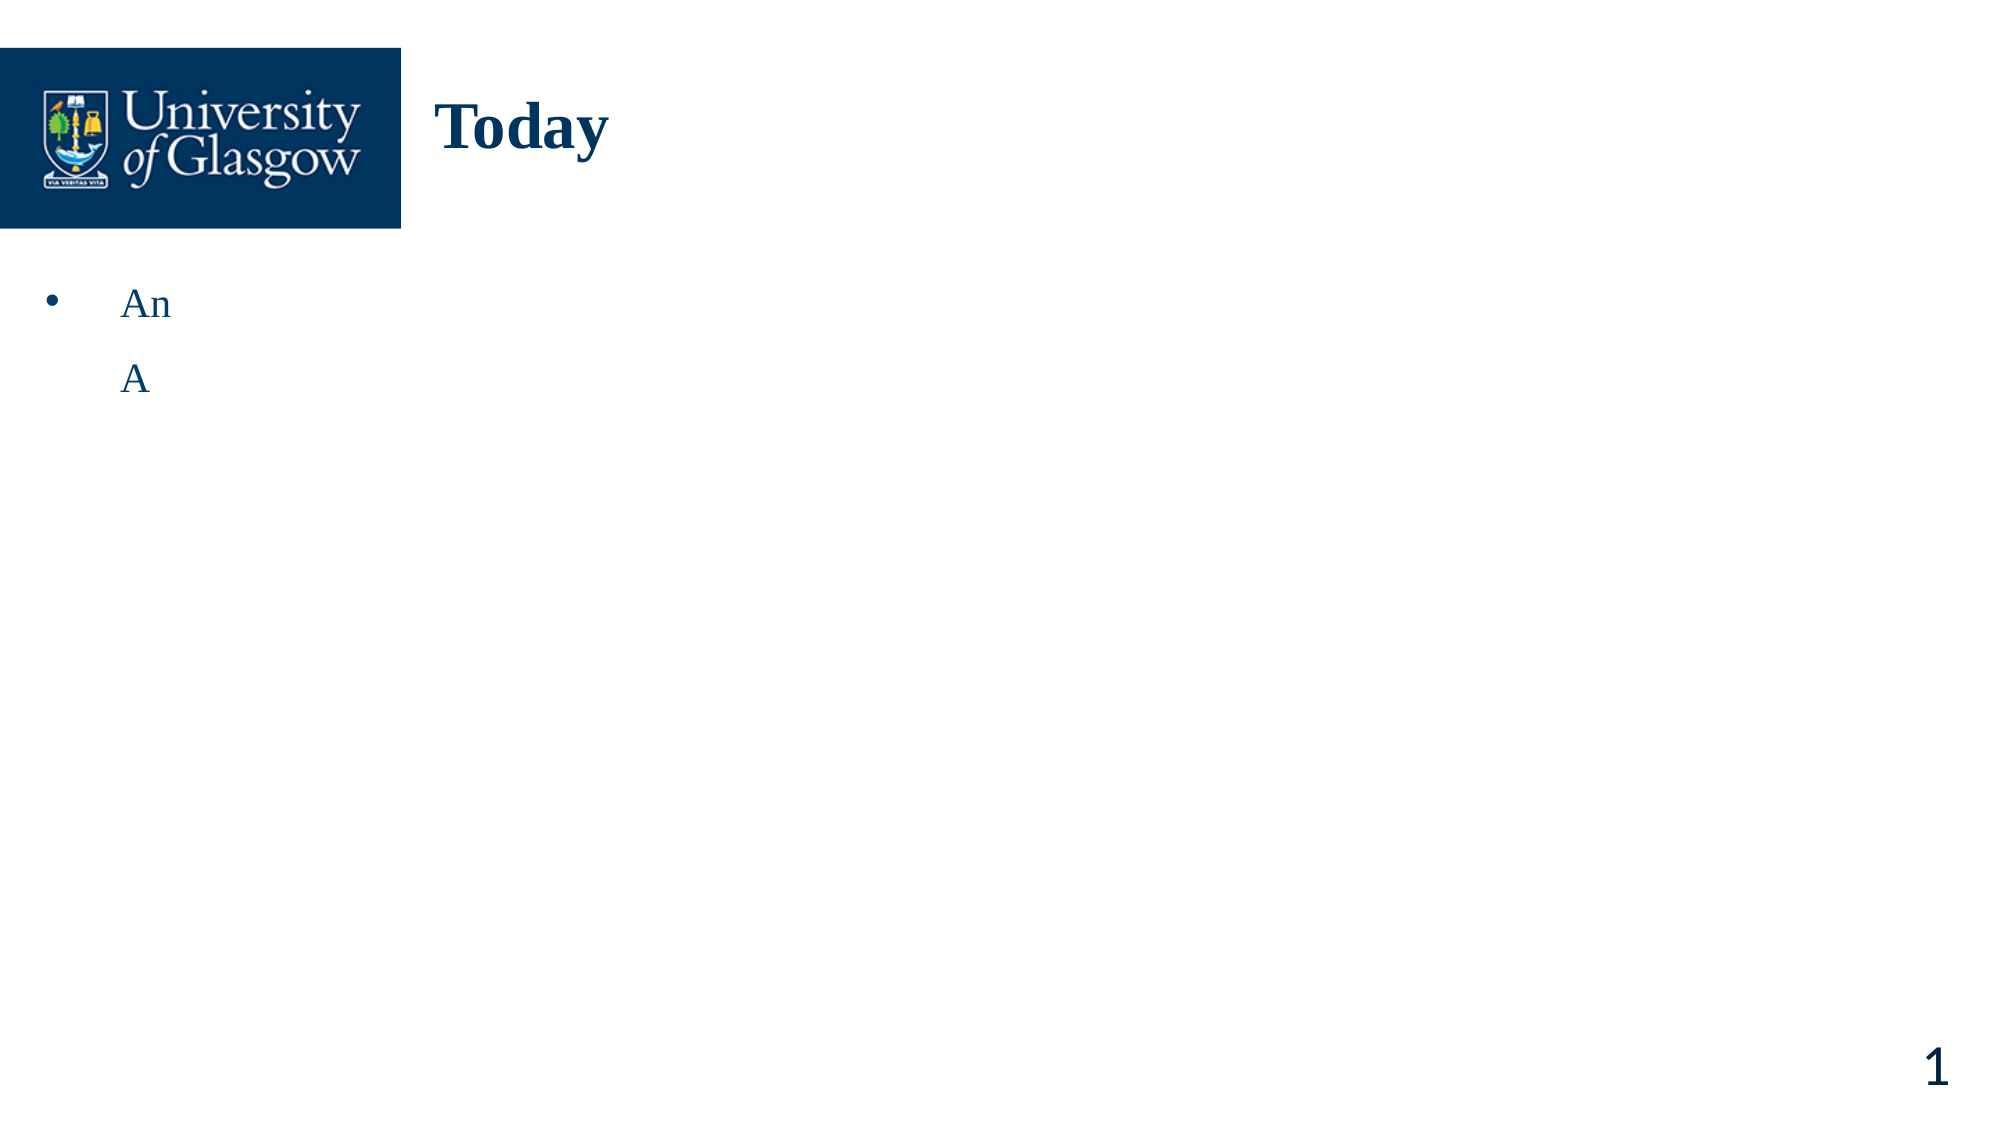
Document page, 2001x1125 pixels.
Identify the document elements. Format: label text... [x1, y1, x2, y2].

title Today [420, 83, 1593, 205]
picture [0, 0, 2000, 296]
text_box 1 [1902, 1019, 1970, 1105]
list An A [30, 243, 1970, 1025]
